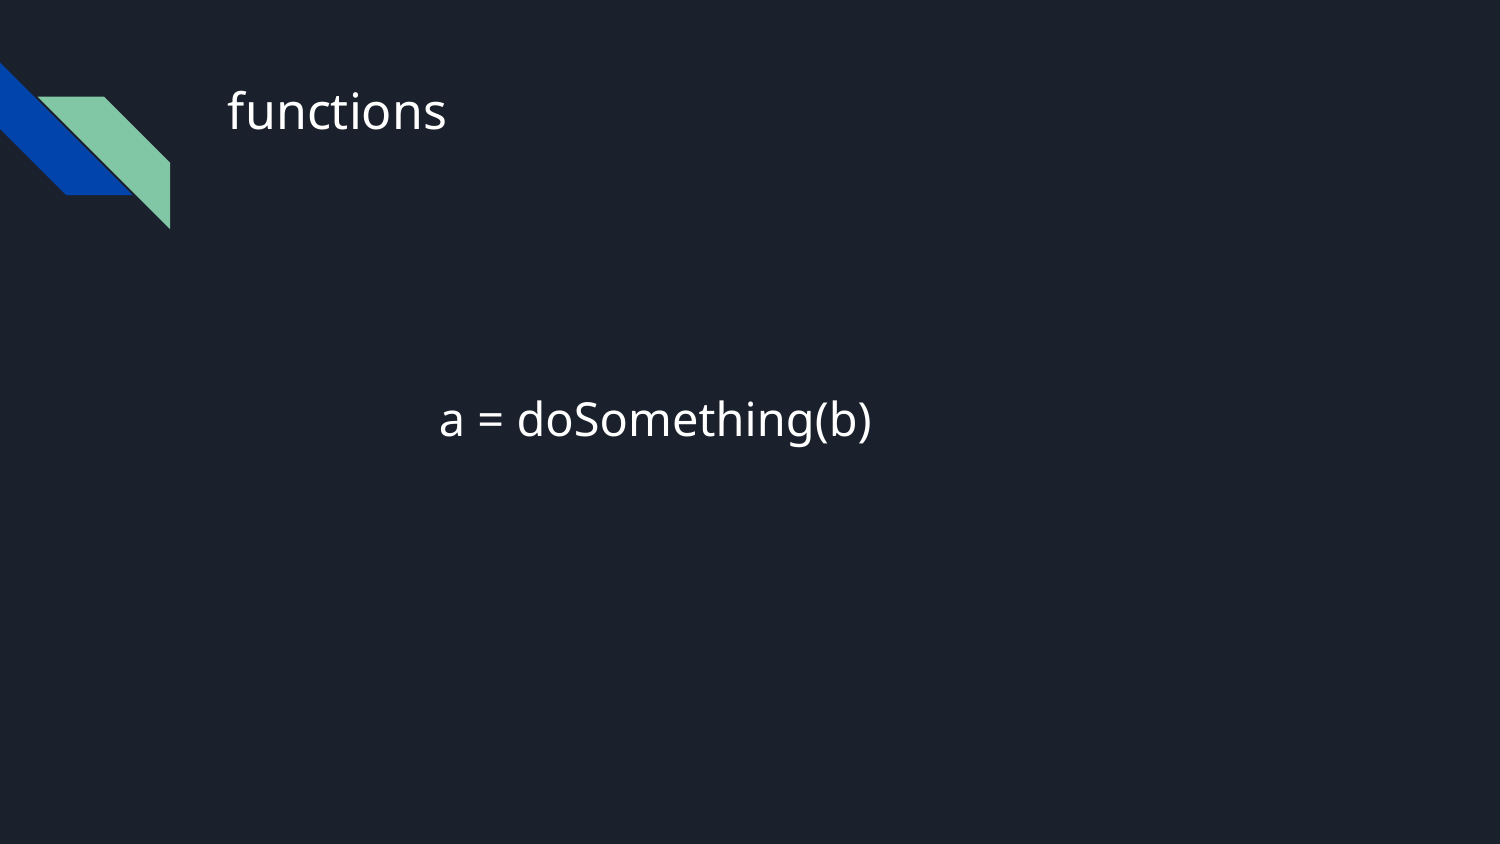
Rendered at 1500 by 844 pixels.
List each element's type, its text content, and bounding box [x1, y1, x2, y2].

list a = doSomething(b) [48, 204, 1204, 683]
title functions [212, 64, 1368, 215]
